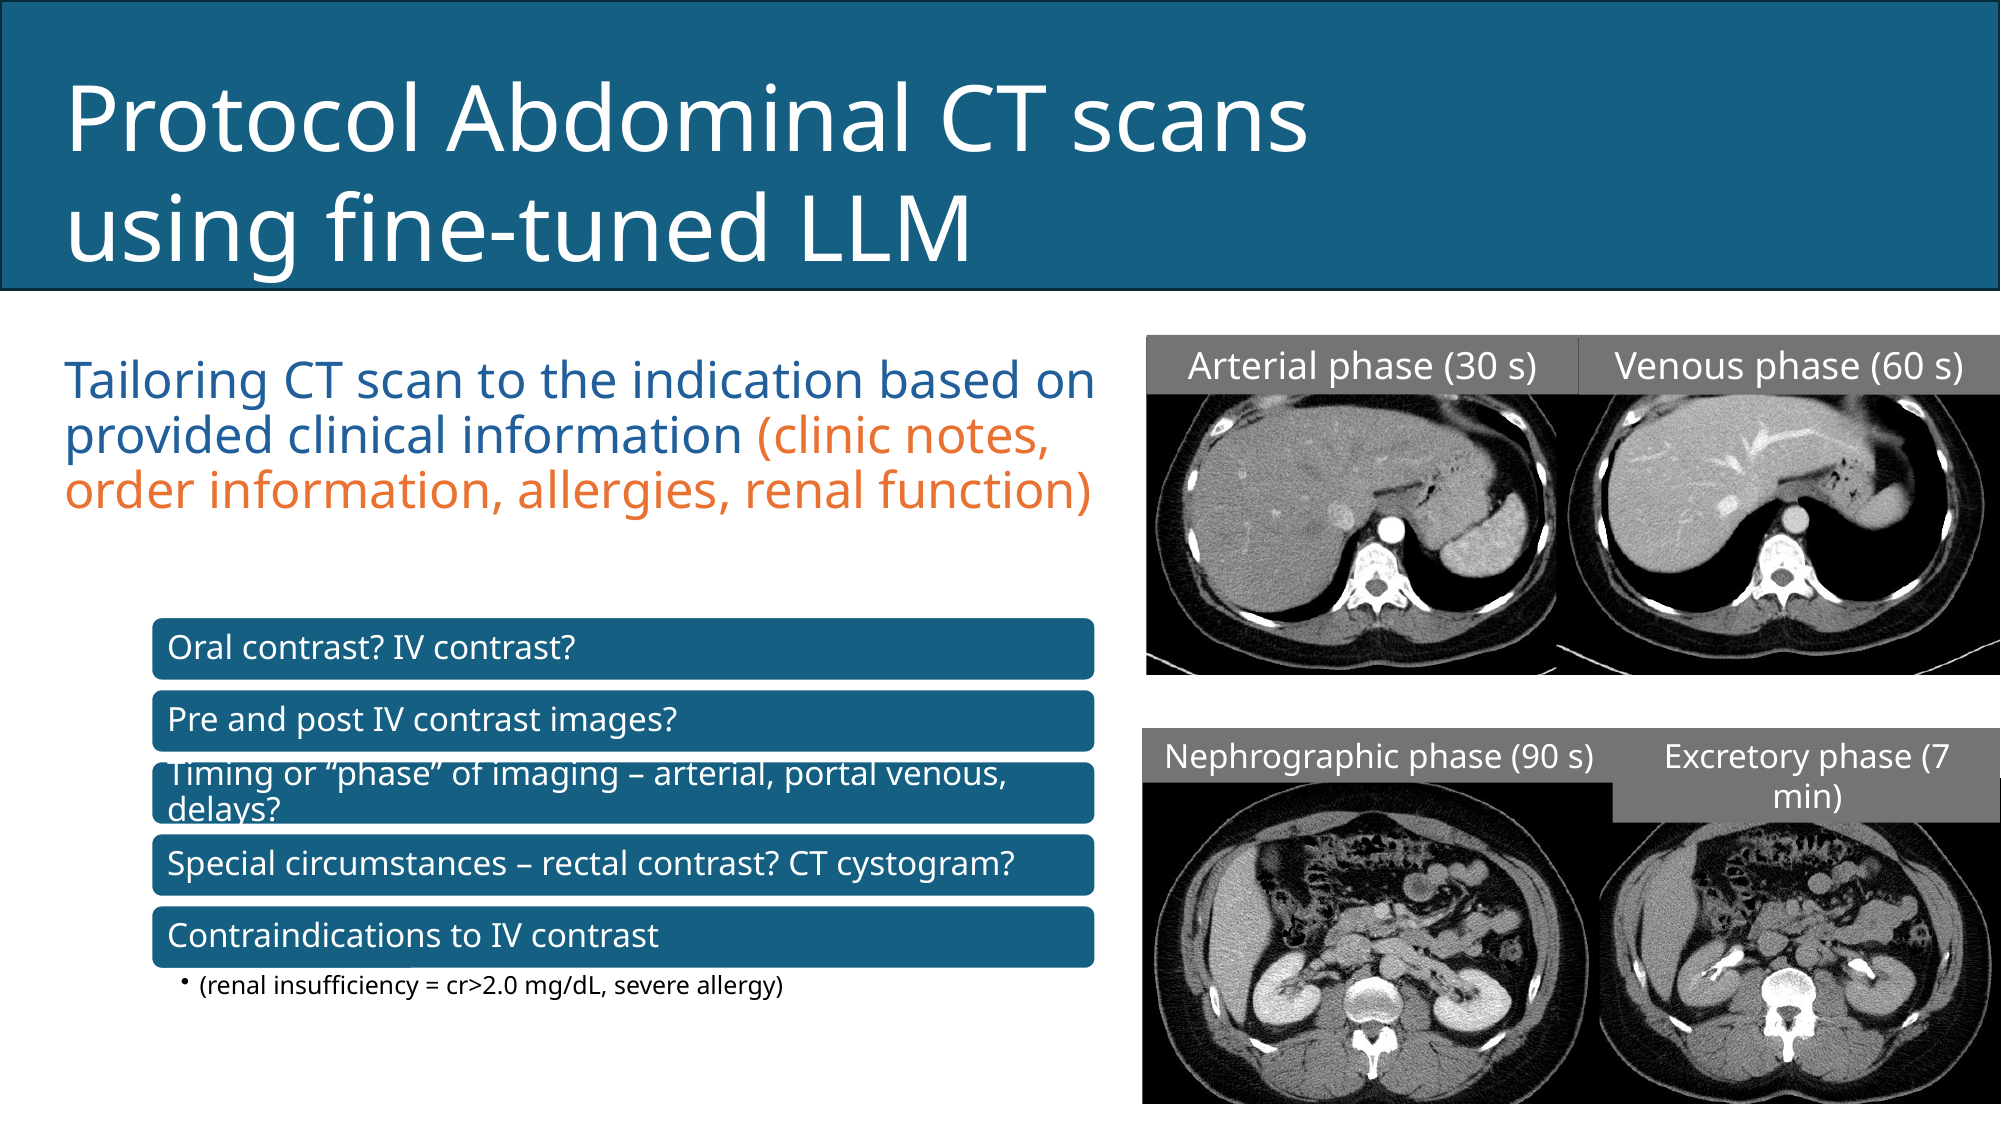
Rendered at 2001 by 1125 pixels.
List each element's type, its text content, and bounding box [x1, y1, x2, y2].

text_box Protocol Abdominal CT scans using fine-tuned LLM [49, 52, 1436, 288]
picture [1145, 336, 2000, 676]
text_box Excretory phase (7 min) [1612, 728, 2000, 777]
picture [1141, 777, 2001, 1104]
text_box Nephrographic phase (90 s) [1142, 728, 1612, 777]
text_box Tailoring CT scan to the indication based on provided clinical information (clinic notes, order information, allergies, renal function) [49, 328, 1174, 546]
text_box [0, 0, 2000, 291]
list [150, 503, 1097, 1125]
